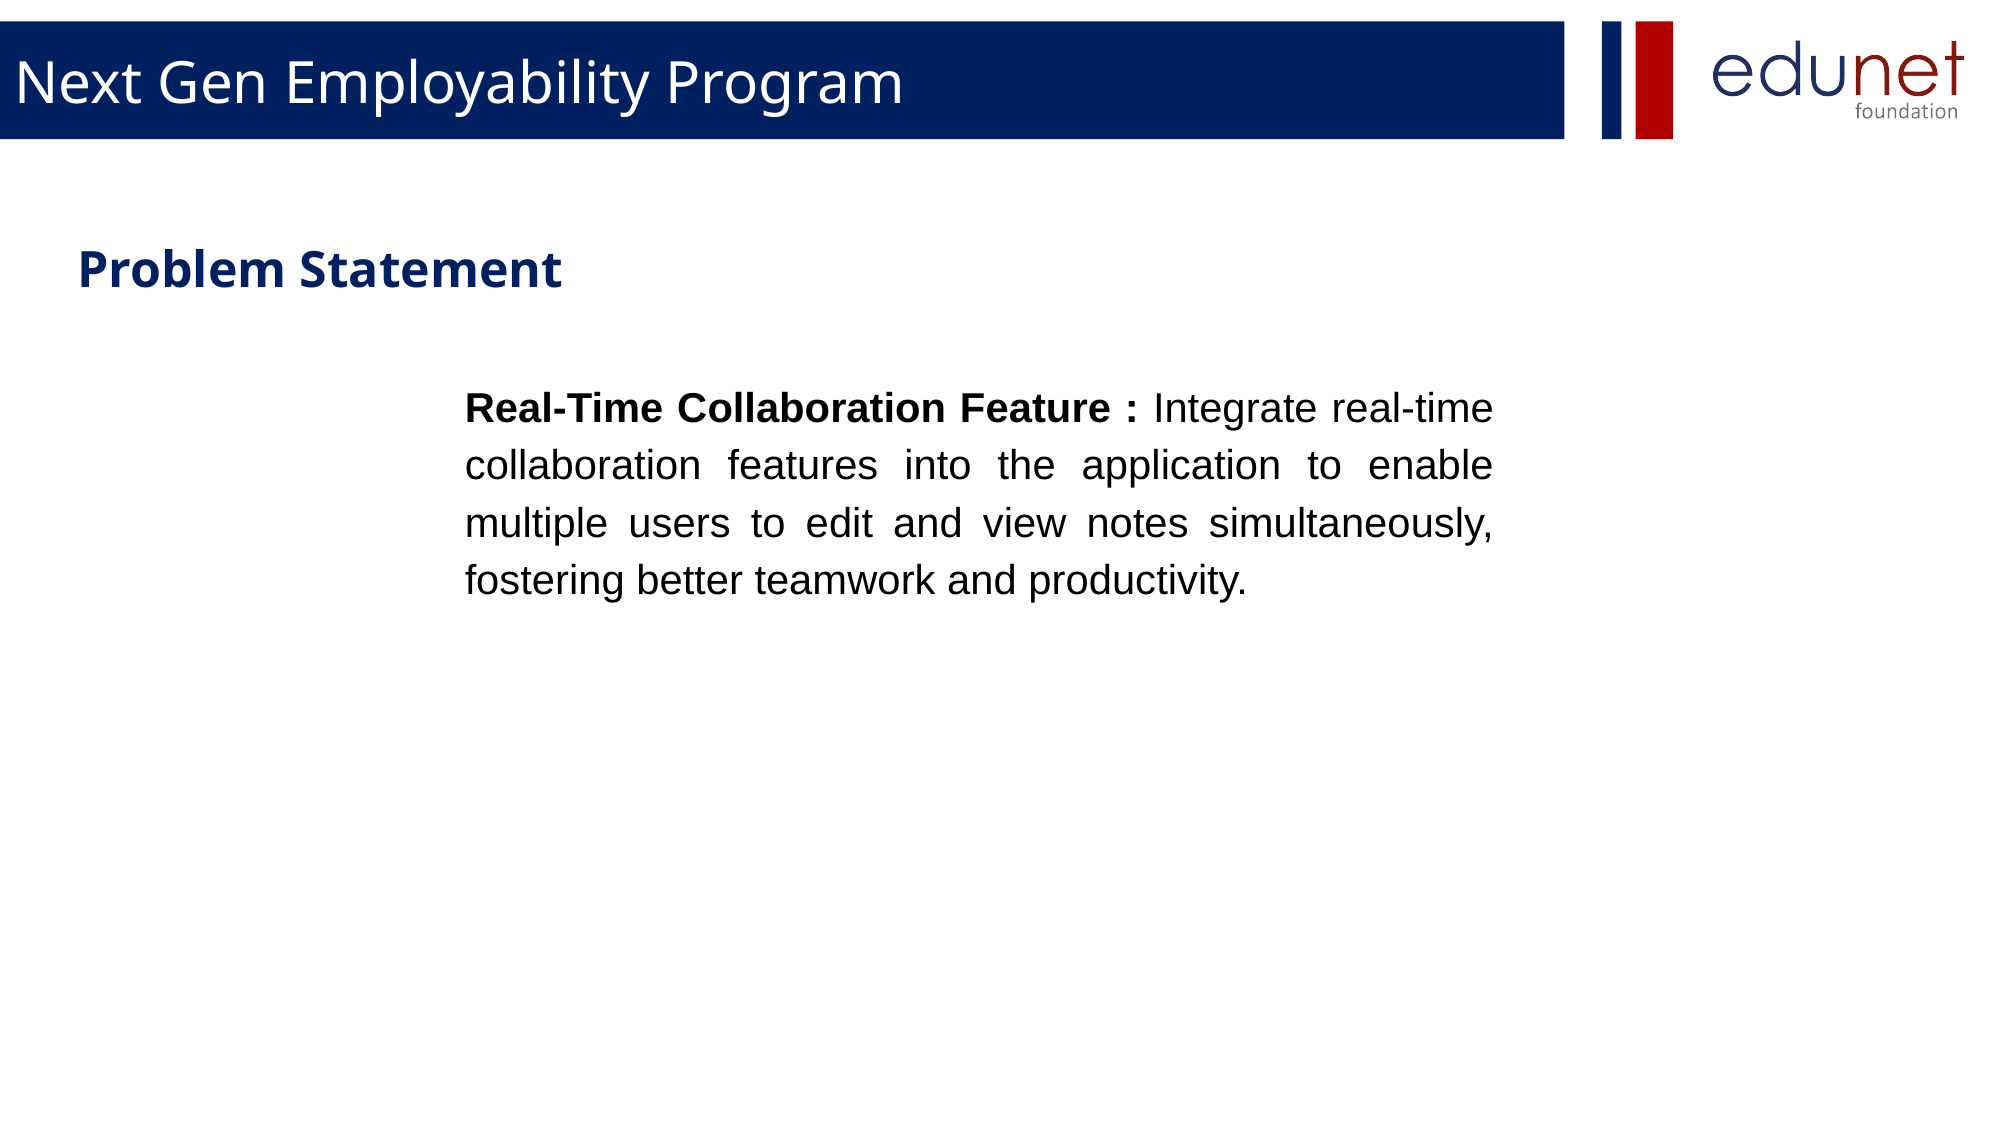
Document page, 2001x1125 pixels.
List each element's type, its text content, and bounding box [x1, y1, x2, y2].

text_box Next Gen Employability Program [0, 20, 1566, 141]
text_box Problem Statement [62, 230, 591, 306]
text_box Real-Time Collaboration Feature : Integrate real-time collaboration features into the application to enable multiple users to edit and view notes simultaneously, fostering better teamwork and productivity. [375, 365, 1509, 611]
text_box [1600, 20, 1623, 141]
text_box [1634, 20, 1675, 141]
picture [1706, 36, 1967, 124]
